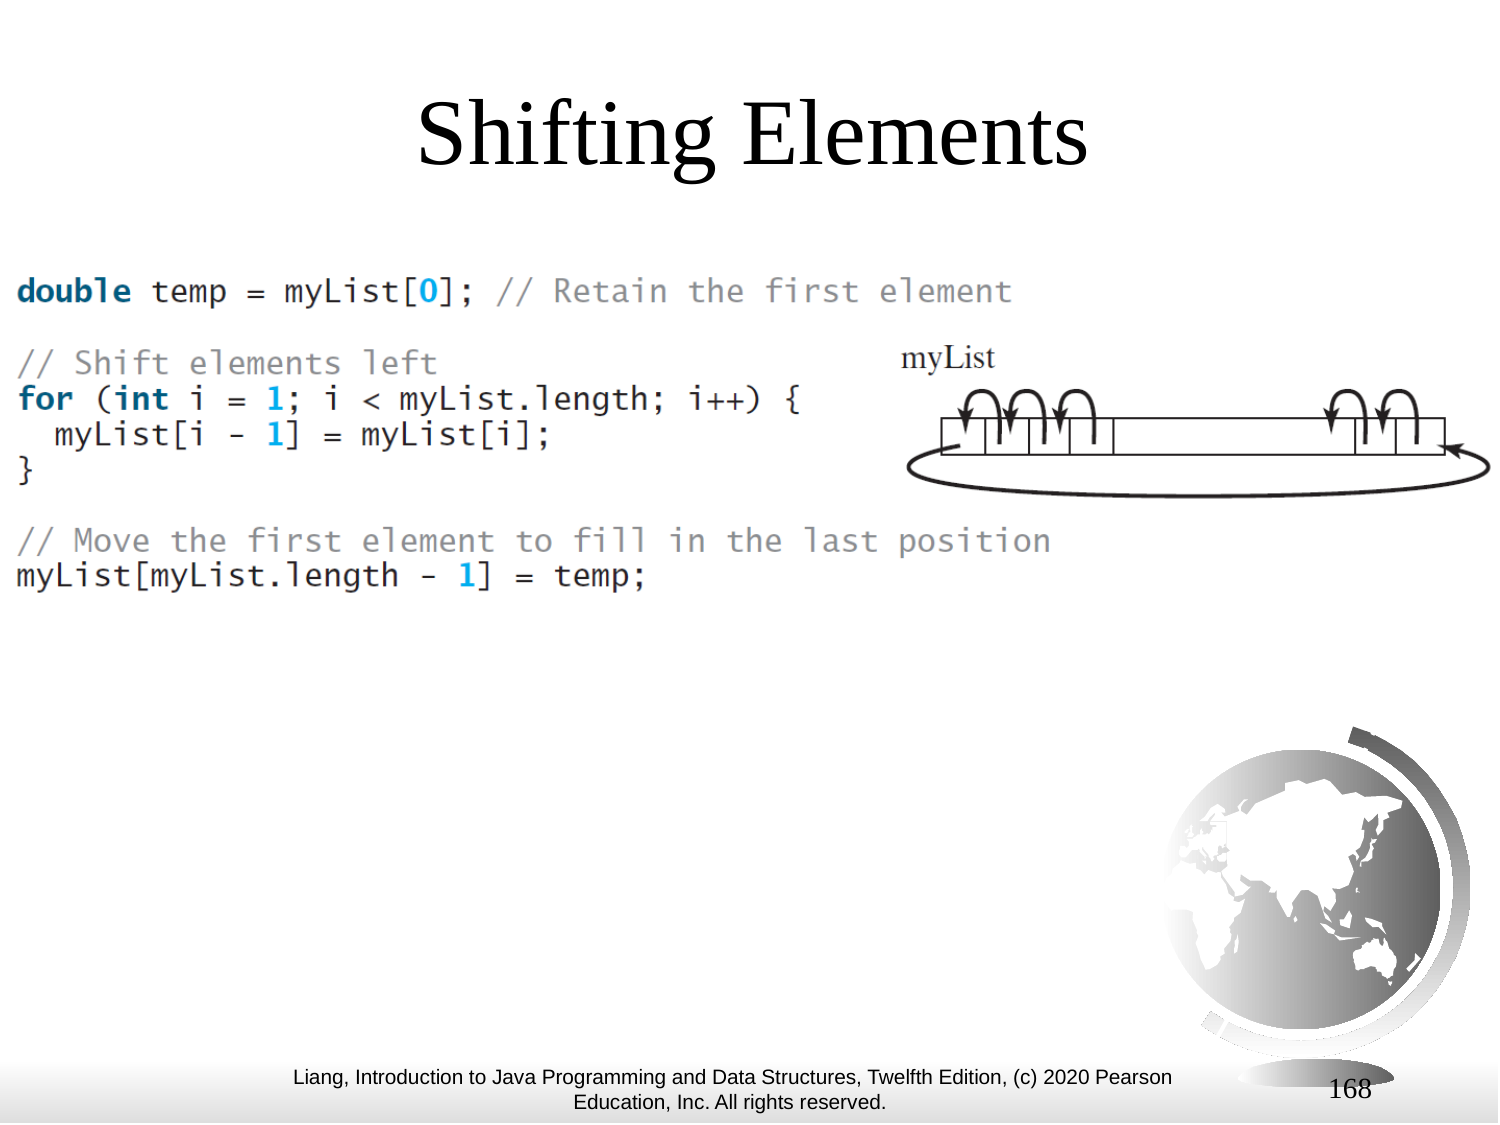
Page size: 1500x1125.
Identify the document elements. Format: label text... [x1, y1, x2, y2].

slide_number 168 [1074, 1049, 1388, 1125]
title Shifting Elements [50, 62, 1456, 191]
picture [8, 272, 1500, 601]
